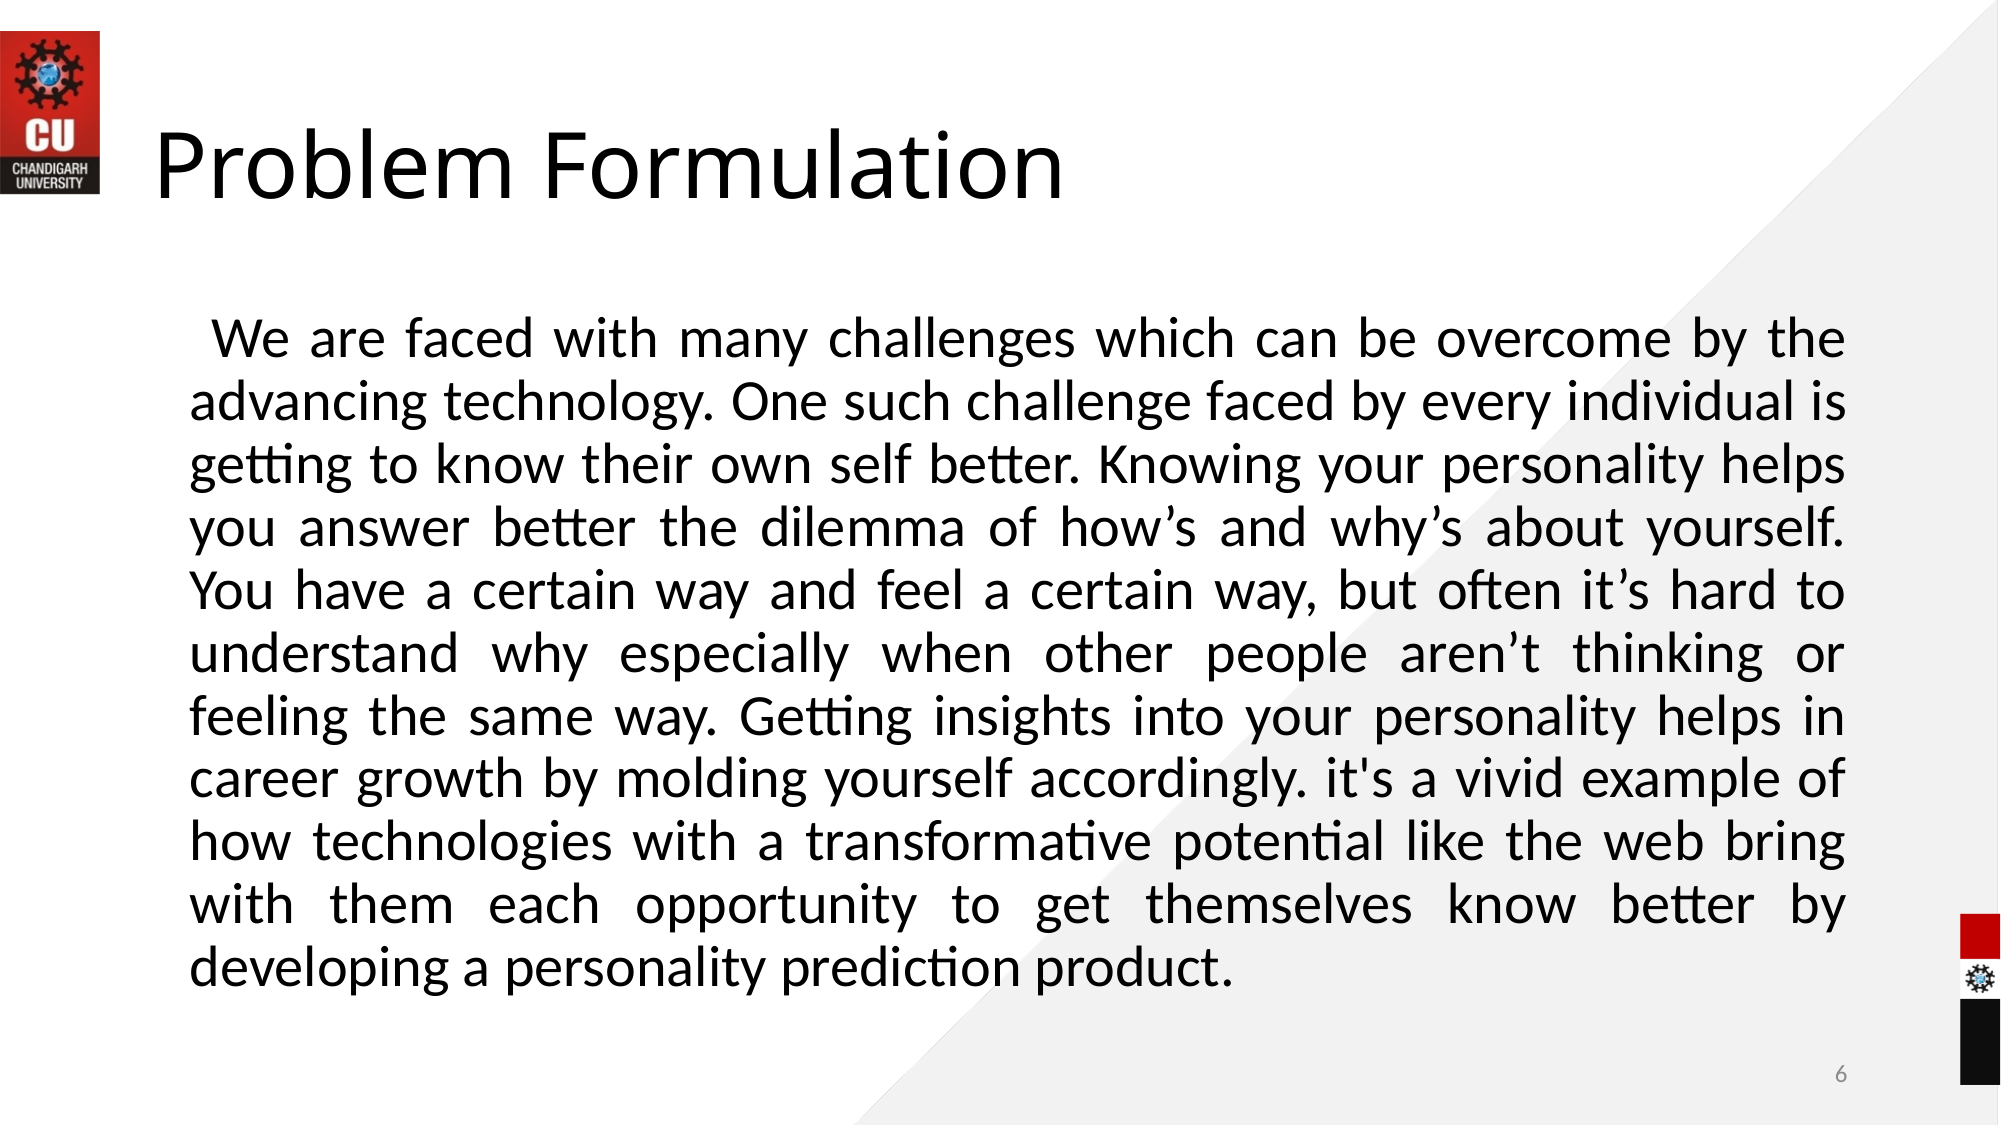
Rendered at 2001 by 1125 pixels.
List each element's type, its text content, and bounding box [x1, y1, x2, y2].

picture [0, 0, 2001, 1125]
list We are faced with many challenges which can be overcome by the advancing technology. One such challenge faced by every individual is getting to know their own self better. Knowing your personality helps you answer better the dilemma of how’s and why’s about yourself. You have a certain way and feel a certain way, but often it’s hard to understand why especially when other people aren’t thinking or feeling the same way. Getting insights into your personality helps in career growth by molding yourself accordingly. it's a vivid example of how technologies with a transformative potential like the web bring with them each opportunity to get themselves know better by developing a personality prediction product. [137, 299, 1863, 1014]
title Problem Formulation [137, 59, 1863, 278]
slide_number 6 [1412, 1042, 1863, 1103]
